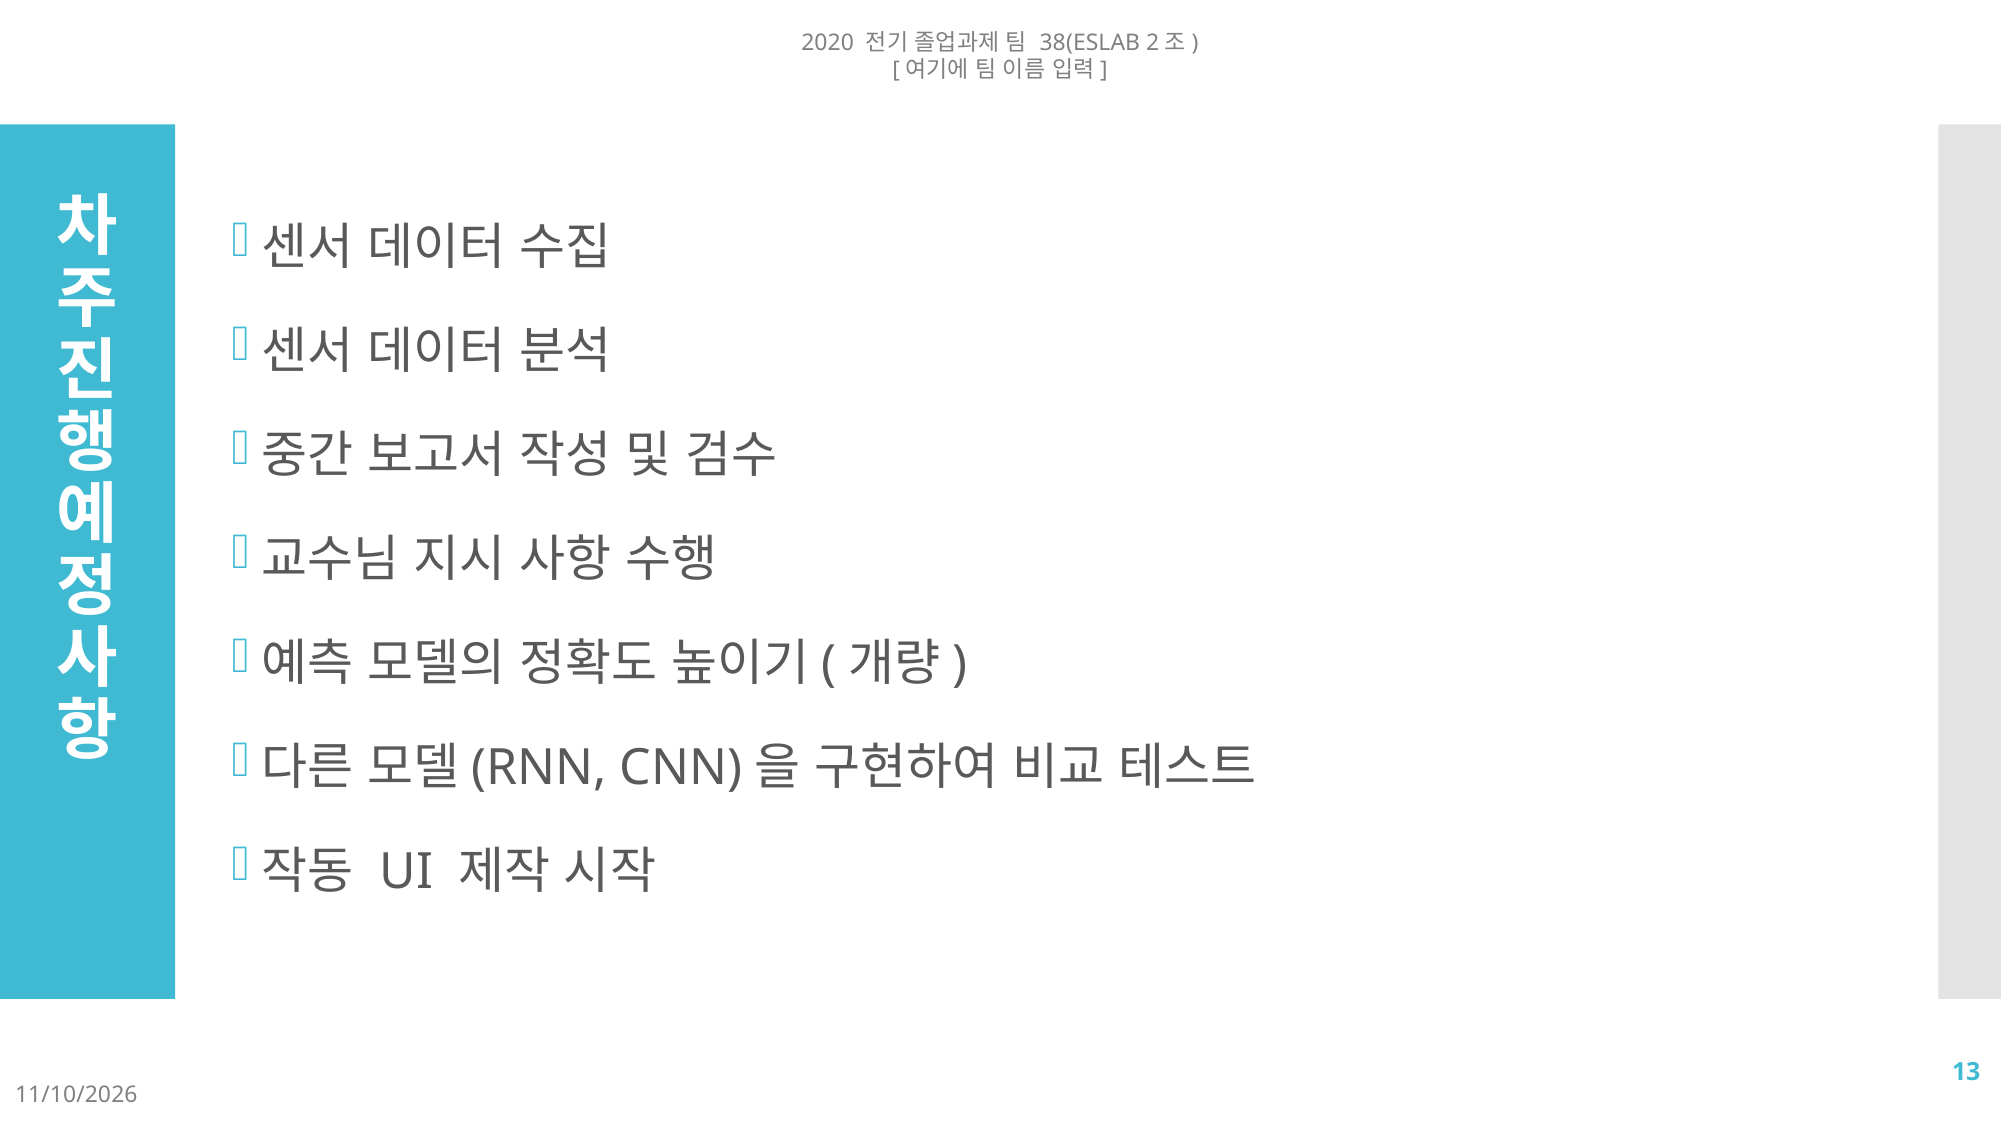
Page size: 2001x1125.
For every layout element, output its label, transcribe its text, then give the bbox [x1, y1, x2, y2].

text_box 2020 전기 졸업과제 팀 38(ESLAB 2조) [여기에 팀 이름 입력] [515, 24, 1485, 85]
title 차주 진행 예정사항 [41, 184, 138, 940]
list 센서 데이터 수집 센서 데이터 분석 중간 보고서 작성 및 검수 교수님 지시 사항 수행 예측 모델의 정확도 높이기(개량) 다른 모델(RNN, CNN)을 구현하여 비교 테스트 작동 UI 제작 시작 [216, 138, 1901, 982]
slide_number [0, 1065, 450, 1125]
slide_number 13 [1744, 1042, 1996, 1103]
